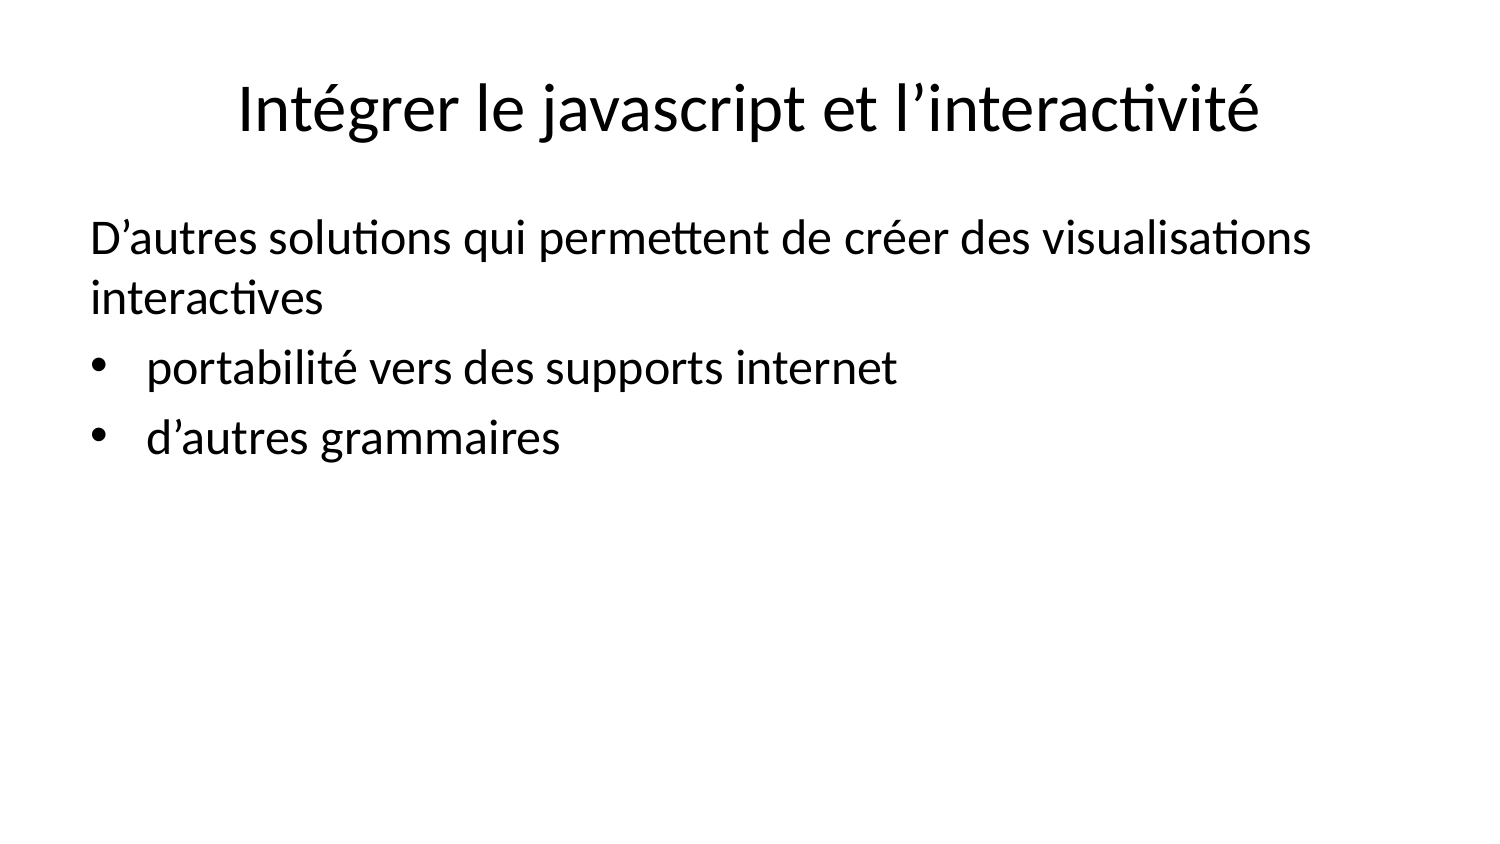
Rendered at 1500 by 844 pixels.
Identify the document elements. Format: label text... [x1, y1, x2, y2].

title Intégrer le javascript et l’interactivité [75, 33, 1425, 175]
list D’autres solutions qui permettent de créer des visualisations interactives portabilité vers des supports internet d’autres grammaires [75, 196, 1425, 754]
